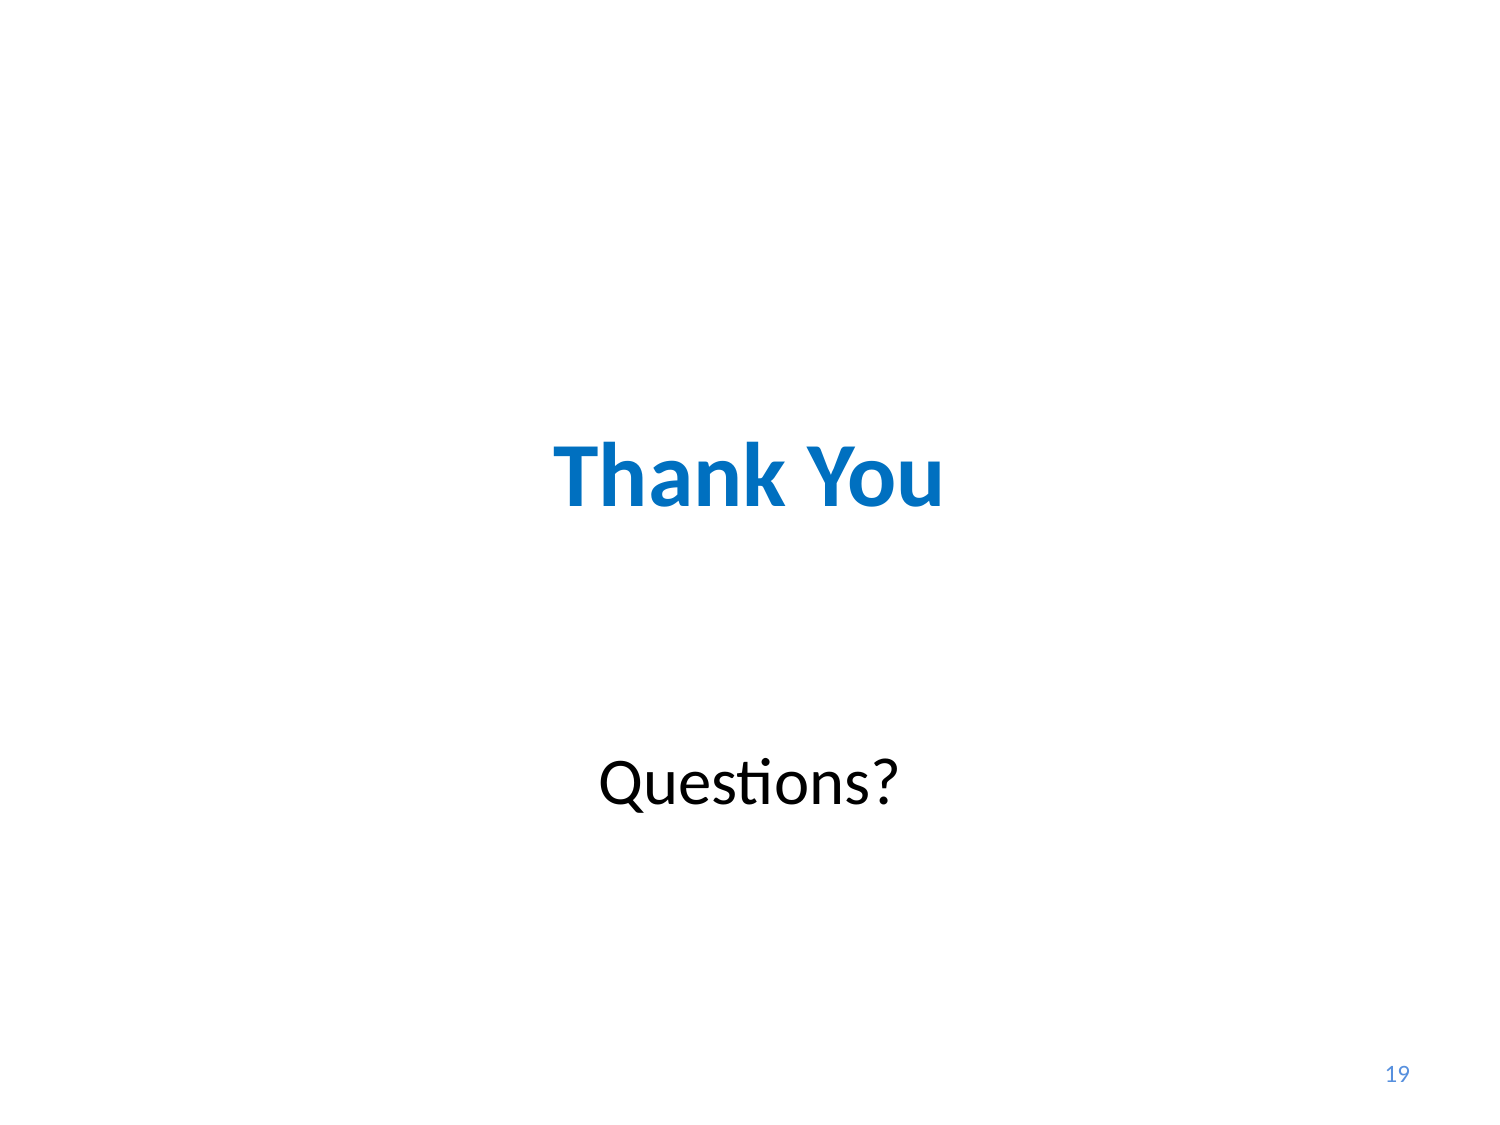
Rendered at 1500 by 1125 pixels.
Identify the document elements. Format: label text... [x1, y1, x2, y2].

slide_number 19 [1074, 1042, 1425, 1103]
title Thank You [112, 349, 1388, 591]
subtitle Questions? [225, 637, 1275, 925]
